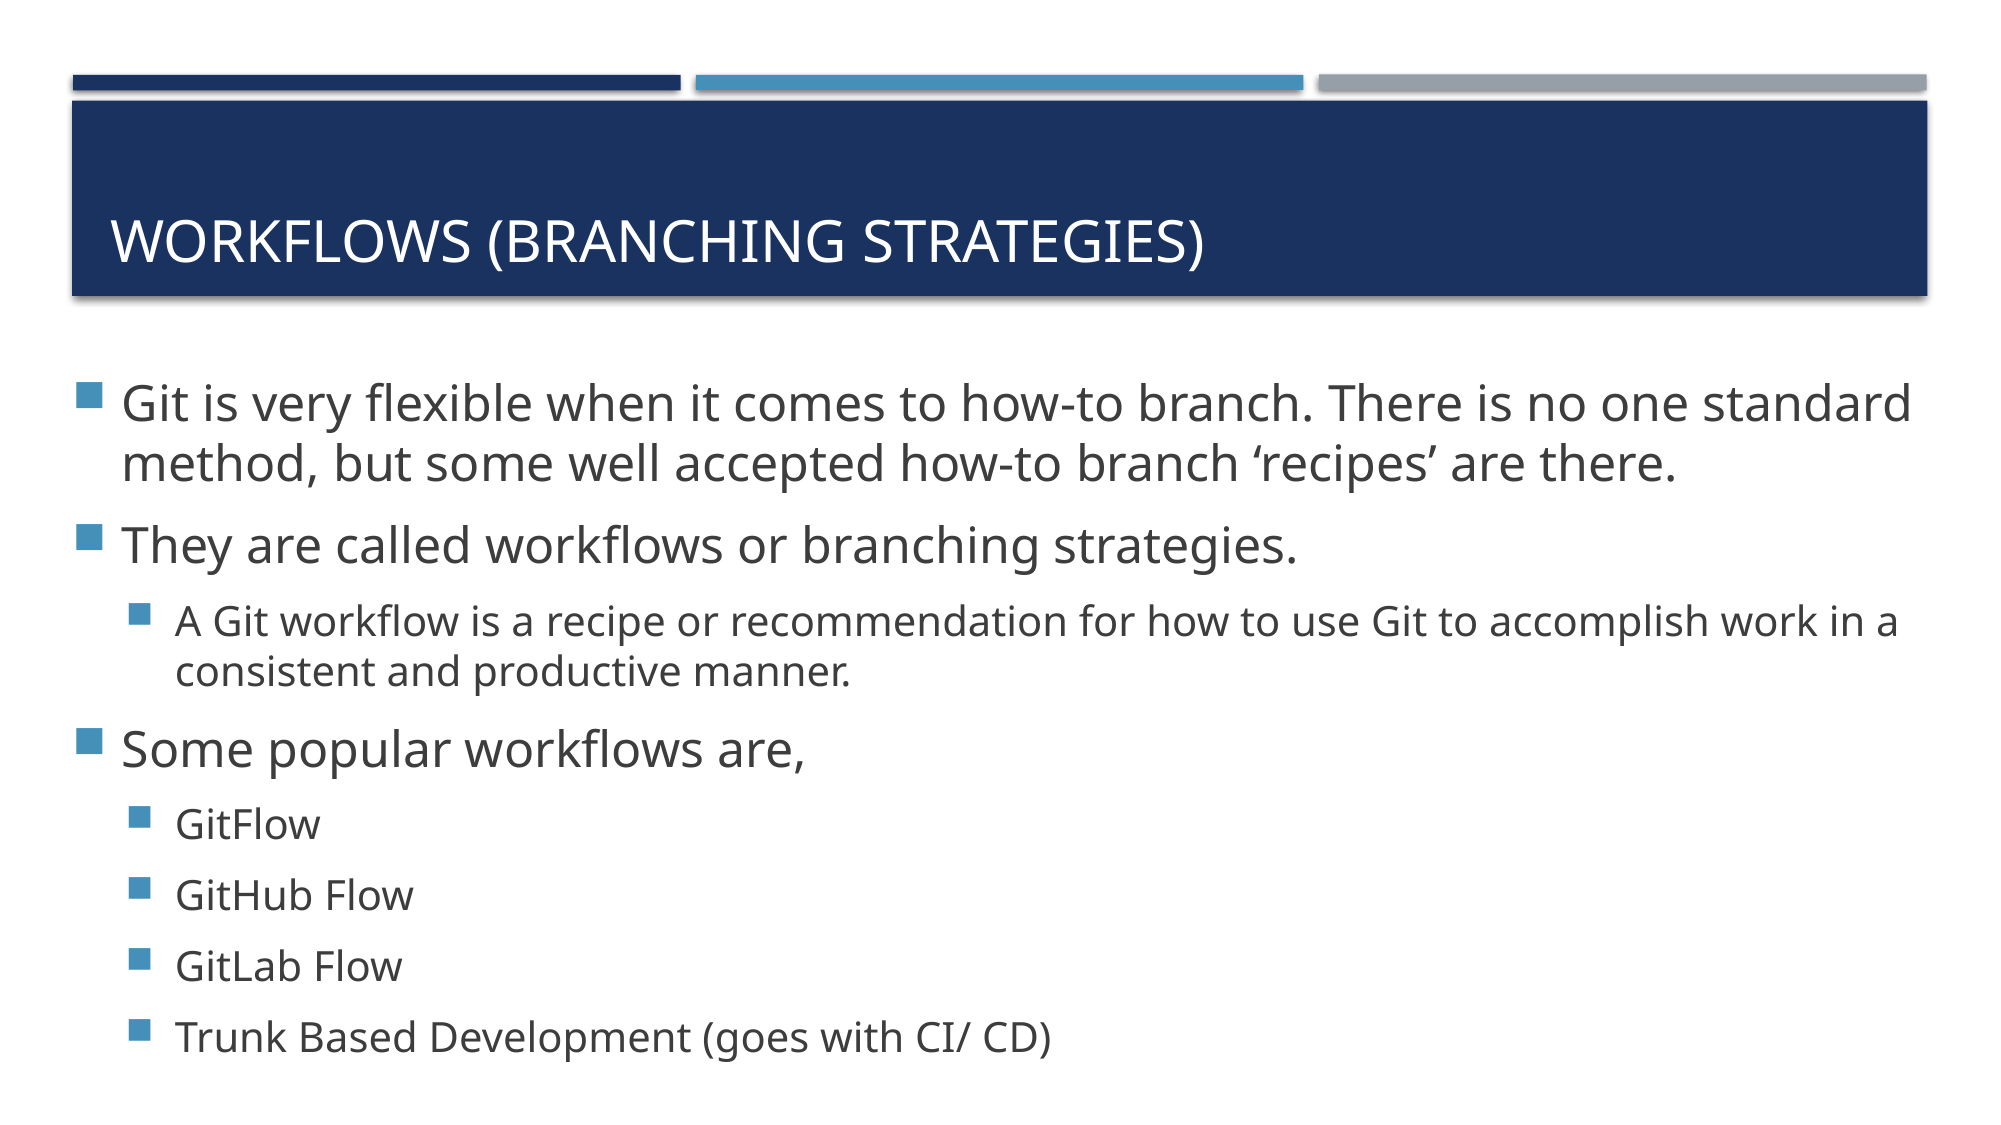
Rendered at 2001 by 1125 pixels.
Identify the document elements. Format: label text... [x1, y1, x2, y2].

title Workflows (Branching Strategies) [95, 115, 1905, 282]
list Git is very flexible when it comes to how-to branch. There is no one standard method, but some well accepted how-to branch ‘recipes’ are there. They are called workflows or branching strategies. A Git workflow is a recipe or recommendation for how to use Git to accomplish work in a consistent and productive manner. Some popular workflows are, GitFlow GitHub Flow GitLab Flow Trunk Based Development (goes with CI/ CD) [56, 343, 1944, 1089]
